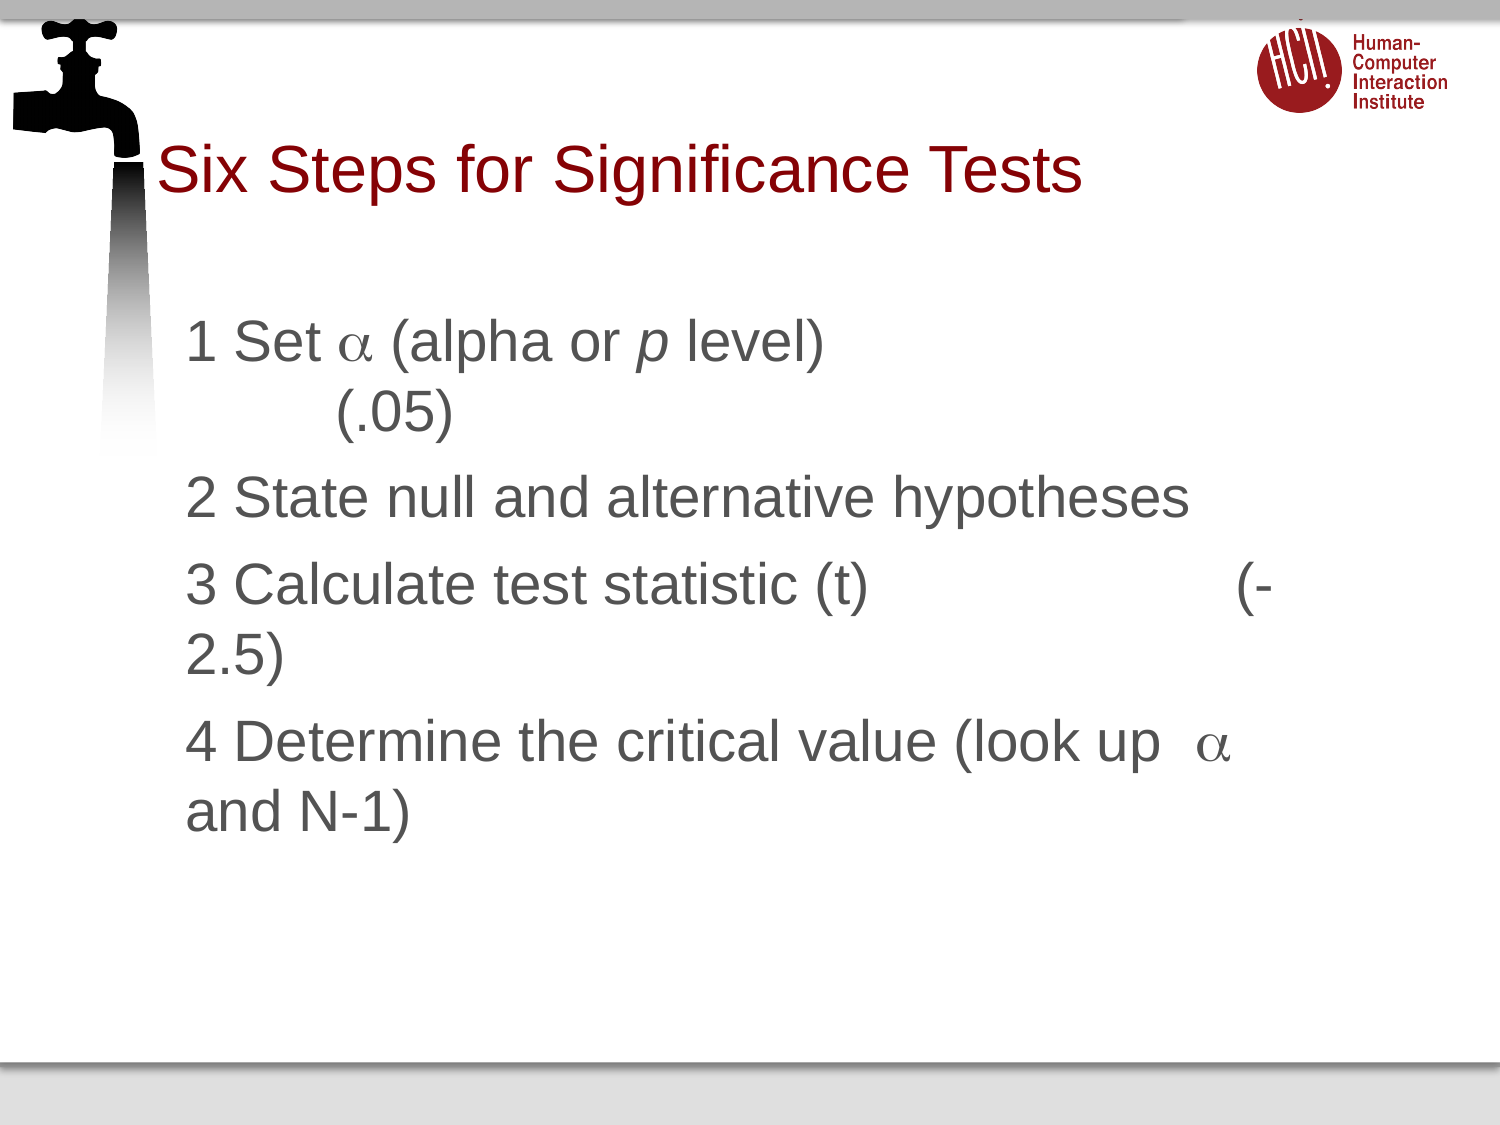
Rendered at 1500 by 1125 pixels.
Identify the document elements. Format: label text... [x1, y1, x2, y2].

title Six Steps for Significance Tests [156, 50, 1187, 214]
list 1 Set  (alpha or p level) (.05) 2 State null and alternative hypotheses 3 Calculate test statistic (t) (-2.5) 4 Determine the critical value (look up  and N-1) [185, 303, 1342, 1022]
picture [13, 20, 140, 158]
picture [1257, 20, 1447, 113]
